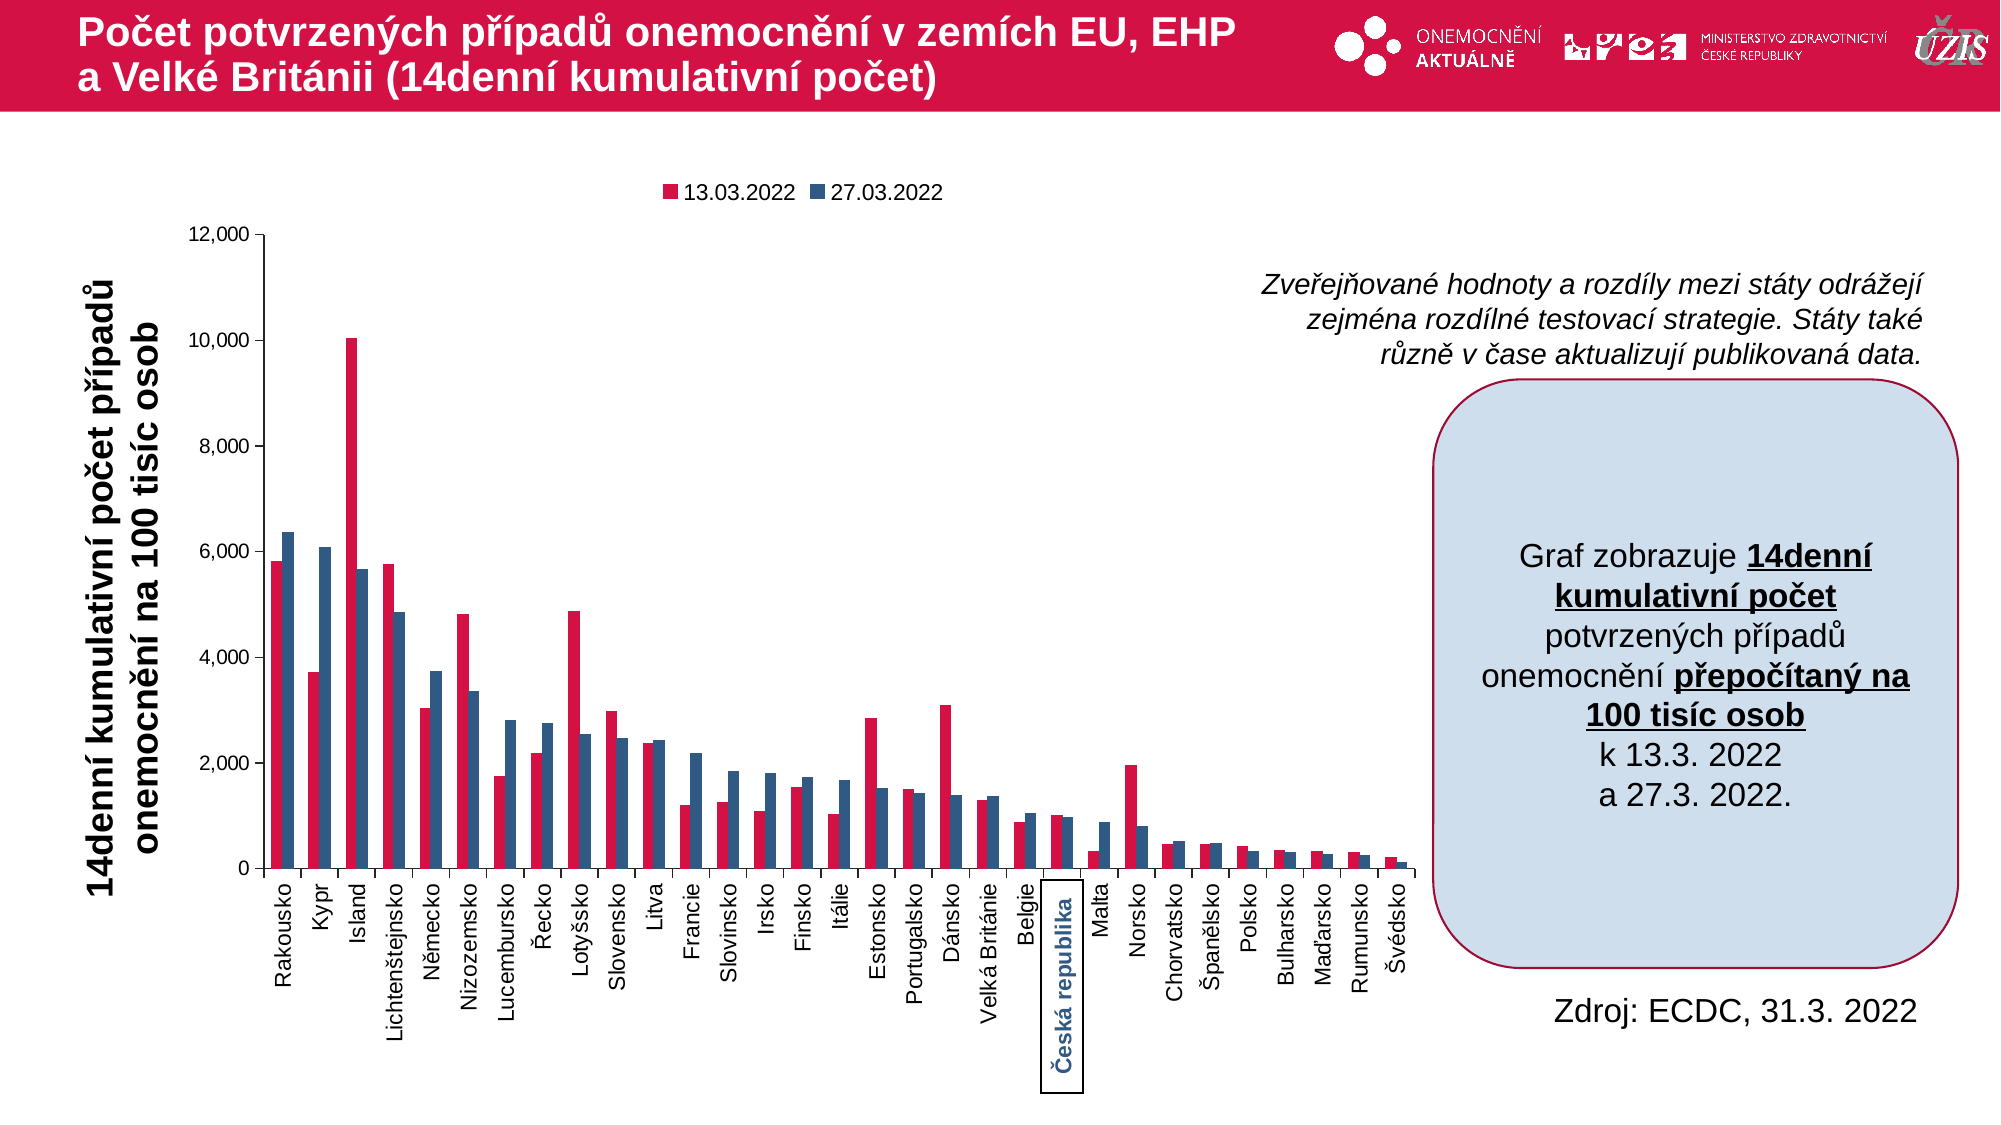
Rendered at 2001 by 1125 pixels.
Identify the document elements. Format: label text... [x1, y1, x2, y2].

text_box Graf zobrazuje 14denní kumulativní počet potvrzených případů onemocnění přepočítaný na 100 tisíc osob k 13.3. 2022 a 27.3. 2022. [1434, 378, 1960, 970]
chart [173, 161, 1434, 1055]
text_box Zdroj: ECDC, 31.3. 2022 [1539, 982, 2000, 1037]
picture [1334, 16, 1542, 76]
picture [1915, 15, 1989, 66]
picture [1563, 31, 1888, 60]
text_box 14denní kumulativní počet případů onemocnění na 100 tisíc osob [67, 249, 173, 928]
text_box Česká republika [1040, 1055, 1084, 1094]
title Počet potvrzených případů onemocnění v zemích EU, EHP a Velké Británii (14denní kumulativní počet) [62, 0, 1265, 111]
text_box Zveřejňované hodnoty a rozdíly mezi státy odrážejí zejména rozdílné testovací strategie. Státy také různě v čase aktualizují publikovaná data. [1434, 258, 1939, 378]
